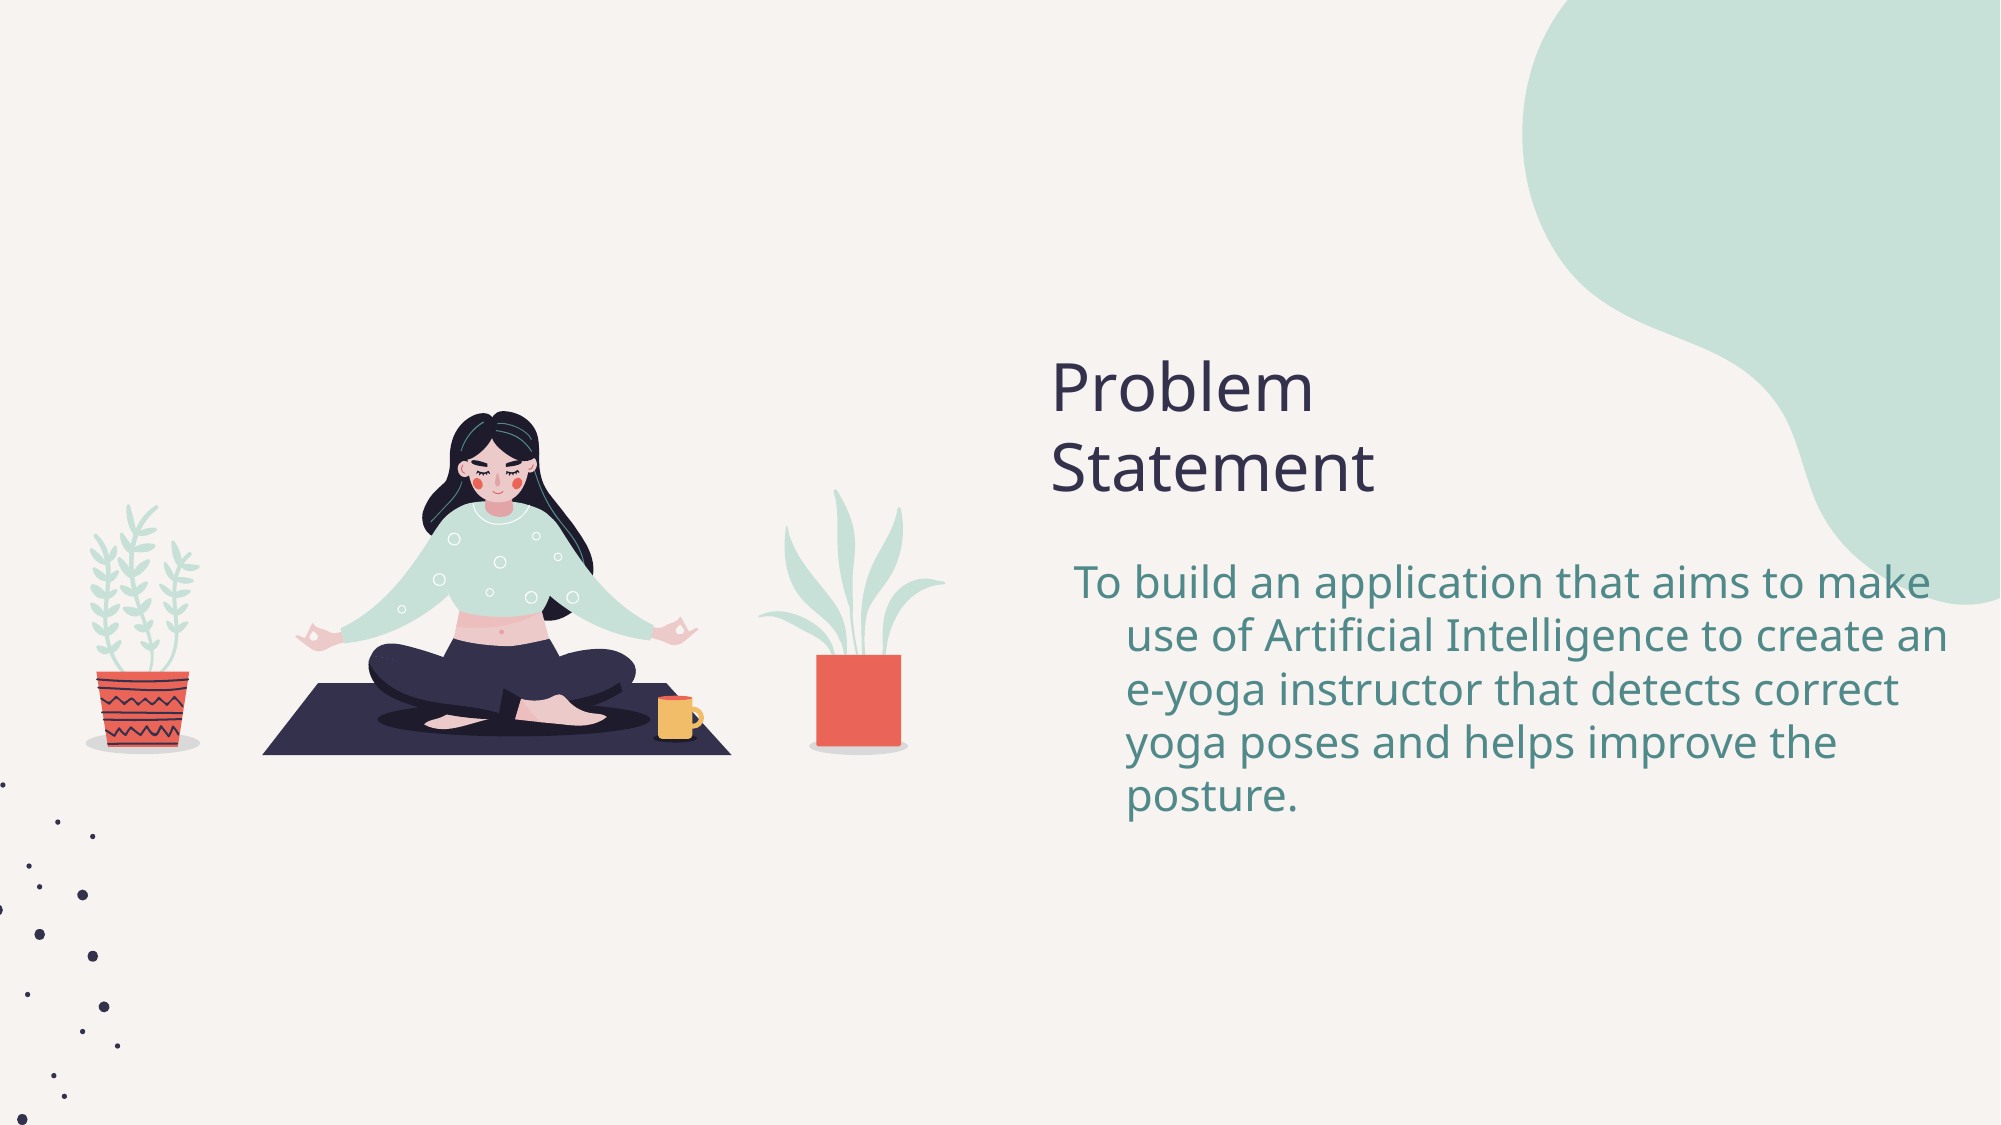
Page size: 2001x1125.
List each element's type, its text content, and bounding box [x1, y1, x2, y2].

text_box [85, 503, 201, 755]
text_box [261, 410, 732, 756]
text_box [757, 489, 947, 756]
subtitle To build an application that aims to make use of Artificial Intelligence to create an e-yoga instructor that detects correct yoga poses and helps improve the posture. [1035, 538, 2000, 1006]
title Problem Statement [1035, 329, 1488, 517]
